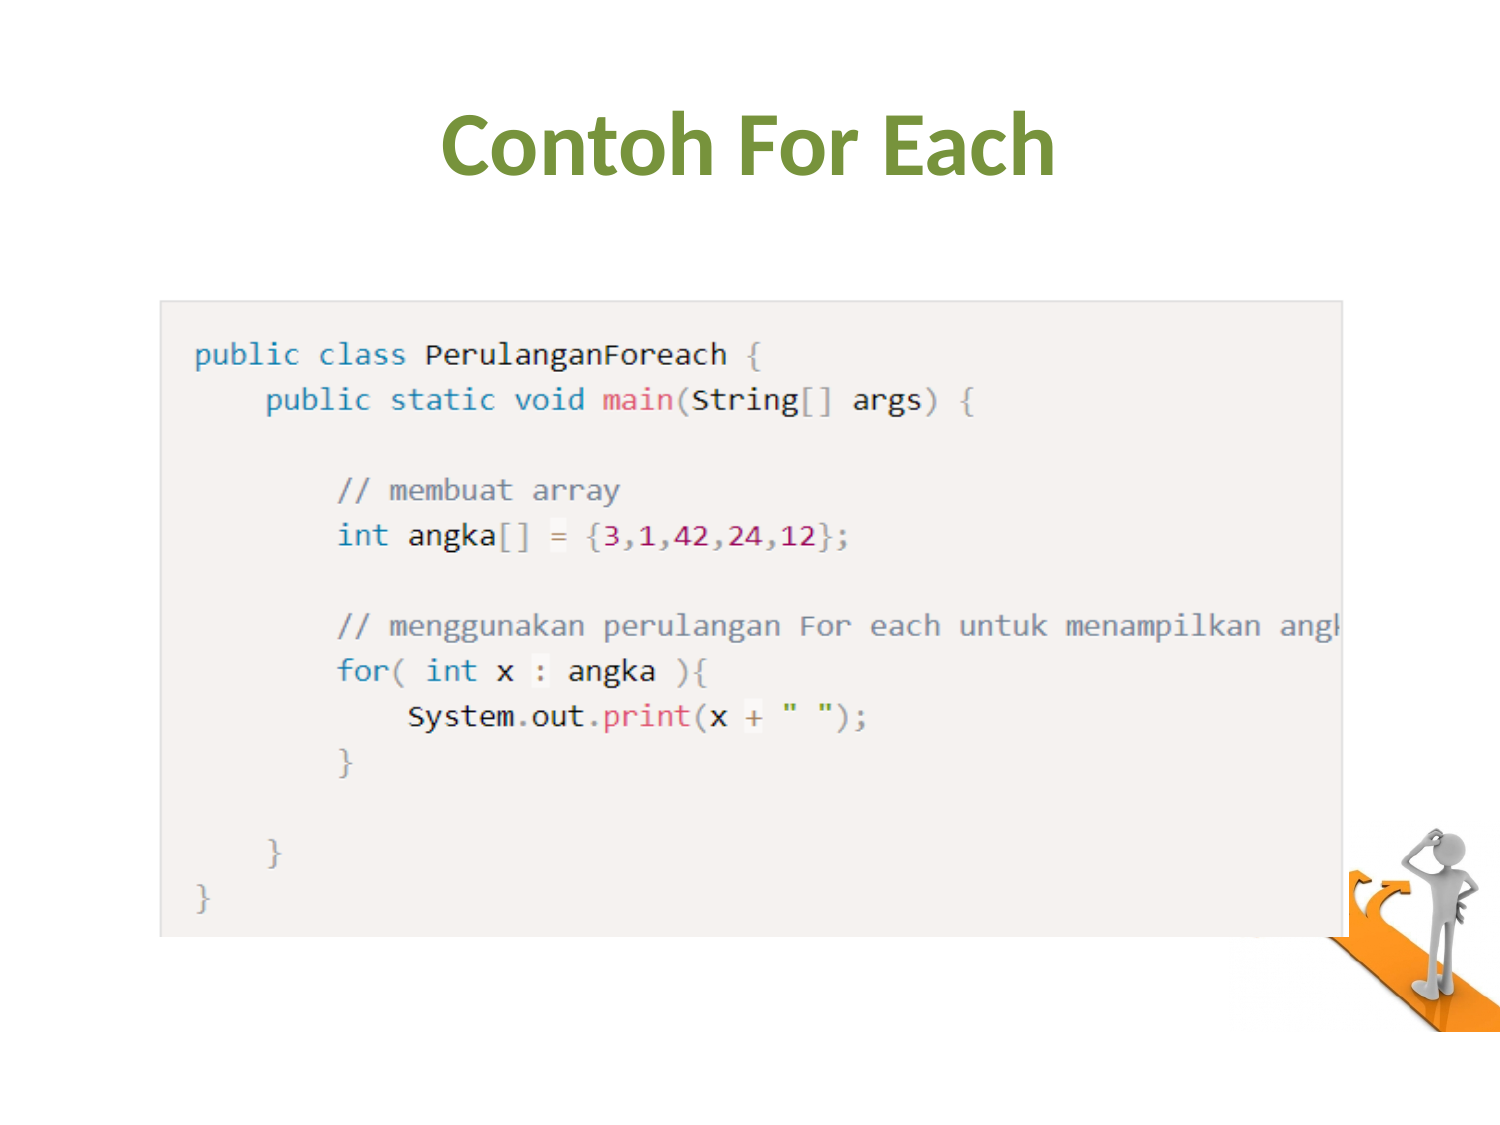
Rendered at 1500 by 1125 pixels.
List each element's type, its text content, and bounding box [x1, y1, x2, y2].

picture [150, 292, 1500, 1032]
title Contoh For Each [75, 45, 1425, 233]
